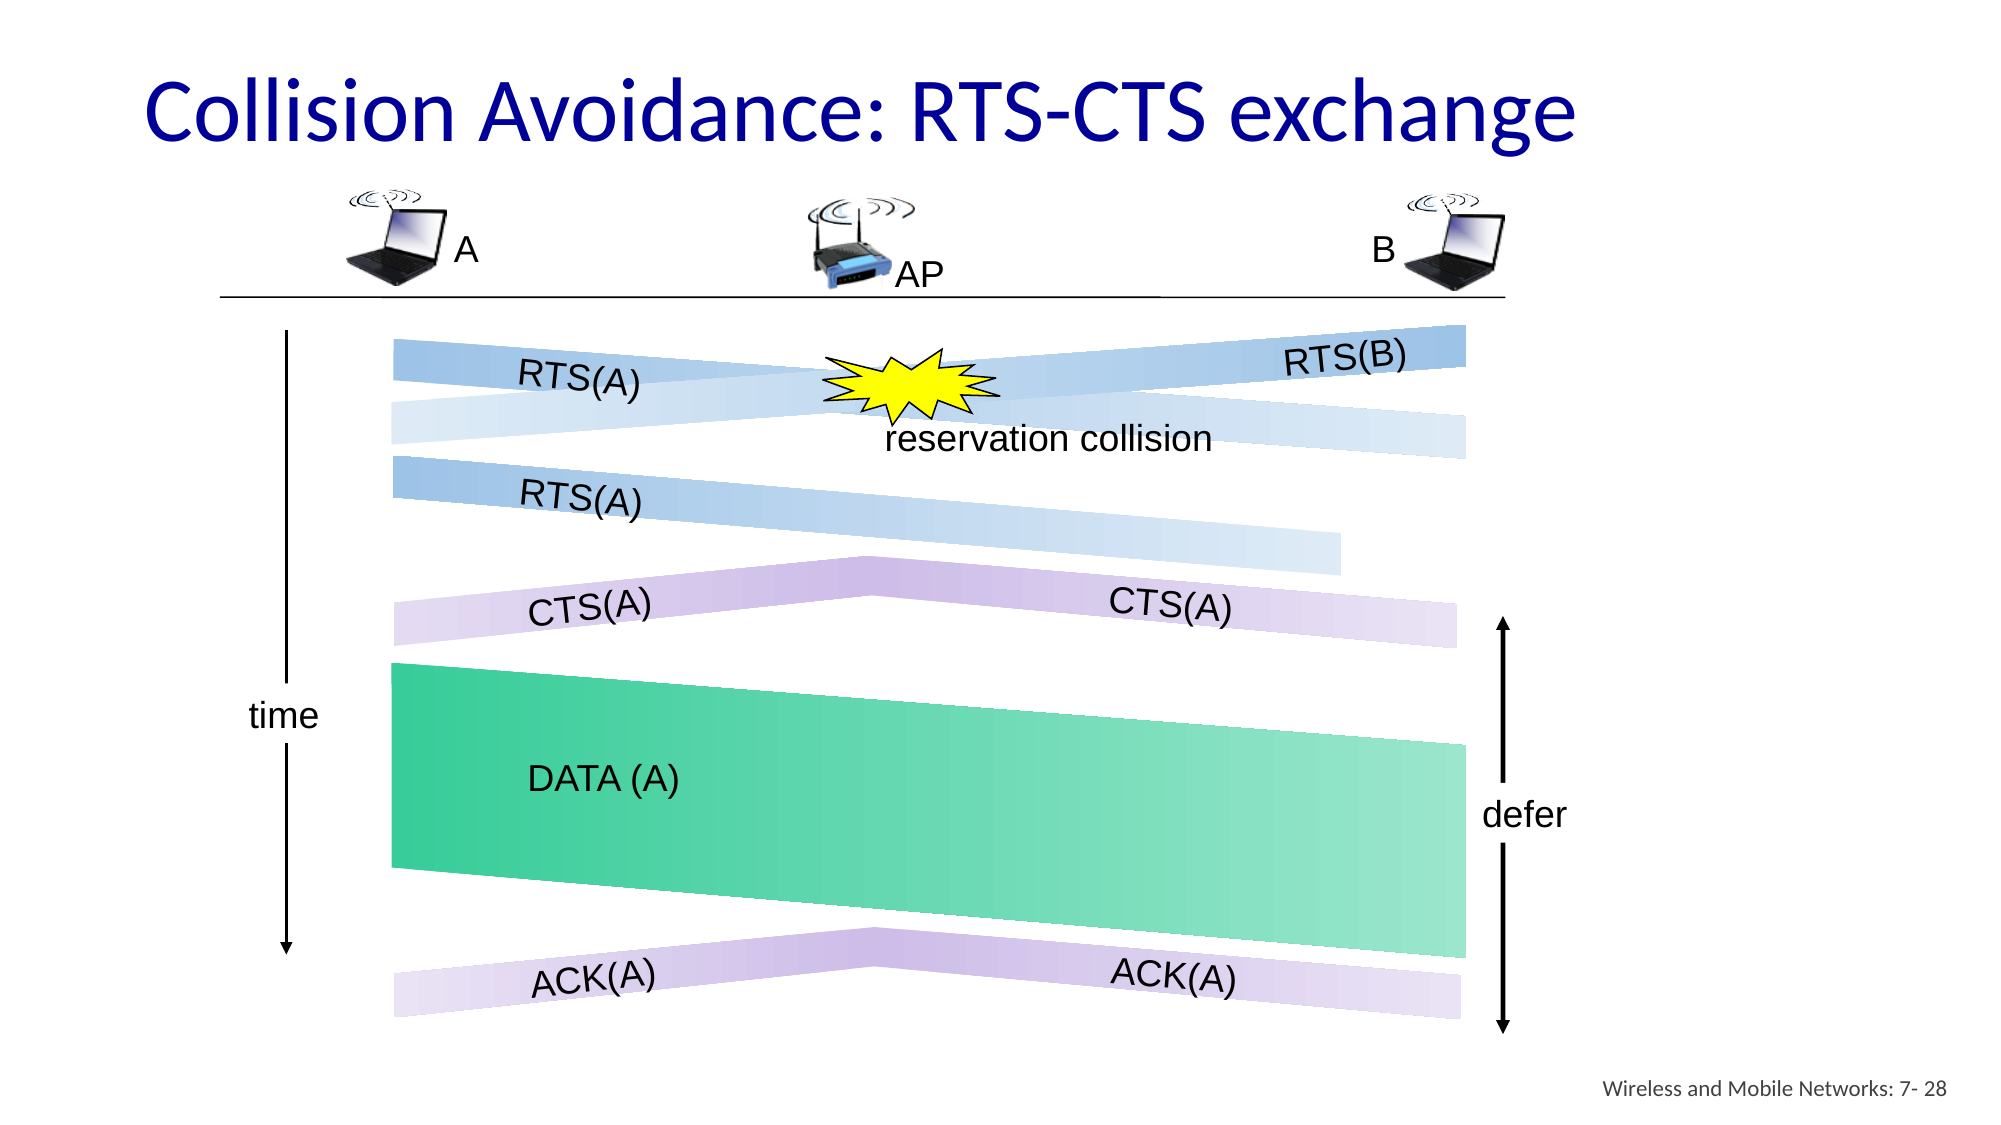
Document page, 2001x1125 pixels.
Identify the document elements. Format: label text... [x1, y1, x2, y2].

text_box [807, 196, 915, 290]
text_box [1404, 191, 1505, 291]
text_box AP [880, 298, 960, 302]
text_box A [447, 217, 494, 278]
text_box time [233, 683, 286, 743]
text_box AP [880, 242, 960, 297]
text_box time [287, 683, 335, 743]
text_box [822, 349, 1333, 467]
title Collision Avoidance: RTS-CTS exchange [129, 38, 1855, 186]
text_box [391, 662, 1466, 1020]
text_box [391, 324, 1467, 459]
text_box B [1356, 217, 1404, 277]
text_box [346, 186, 447, 286]
slide_number Wireless and Mobile Networks: 7- 28 [1512, 1056, 1963, 1117]
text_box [392, 455, 1457, 649]
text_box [1466, 615, 1584, 1035]
